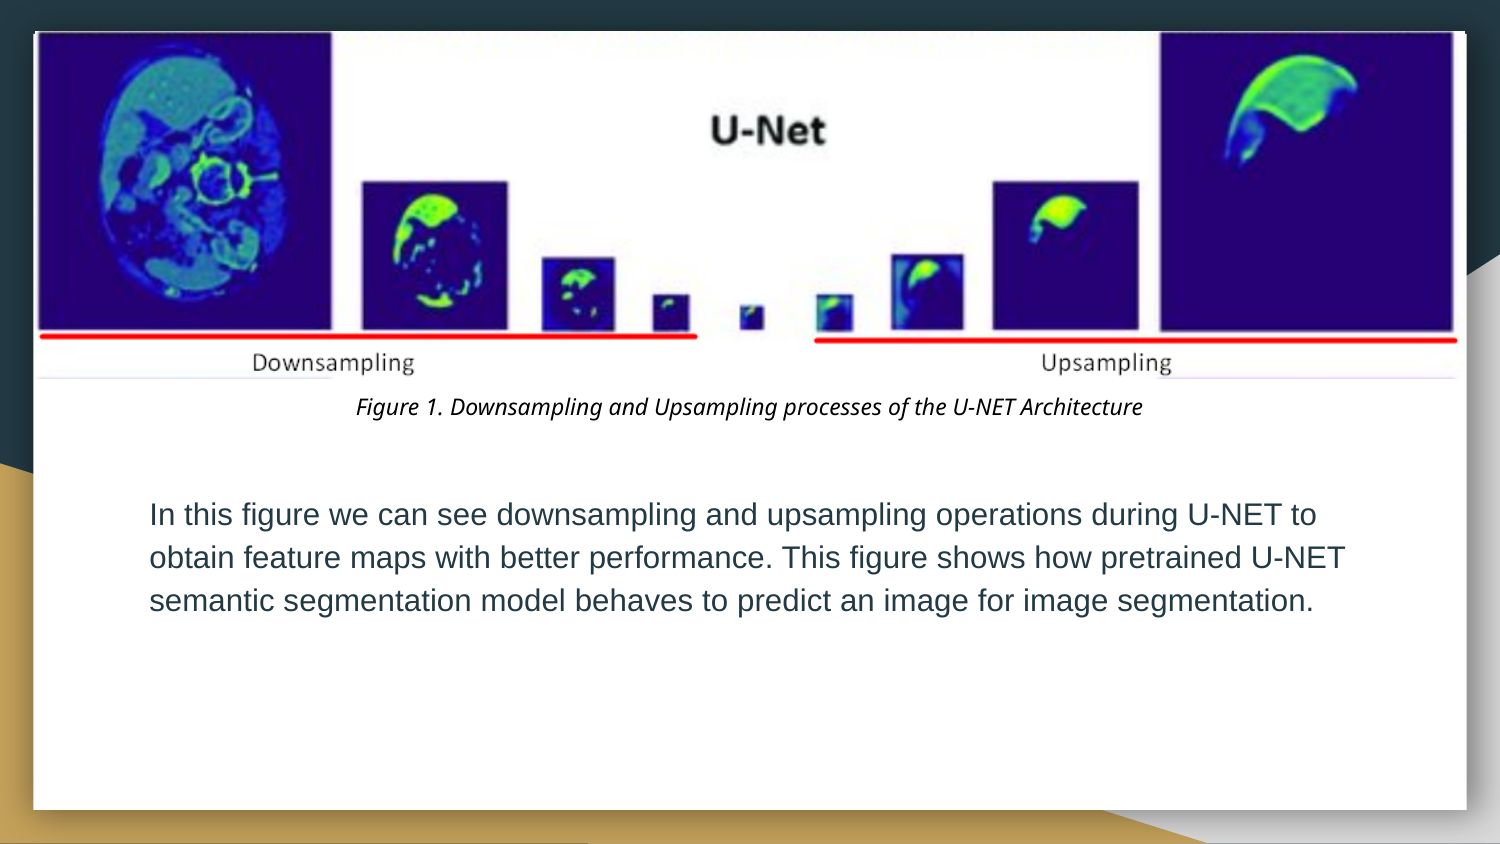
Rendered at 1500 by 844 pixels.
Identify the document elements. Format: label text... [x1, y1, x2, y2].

list In this figure we can see downsampling and upsampling operations during U-NET to obtain feature maps with better performance. This figure shows how pretrained U-NET semantic segmentation model behaves to predict an image for image segmentation. [134, 473, 1366, 726]
picture [34, 31, 1466, 379]
text_box Figure 1. Downsampling and Upsampling processes of the U-NET Architecture [214, 388, 1286, 434]
